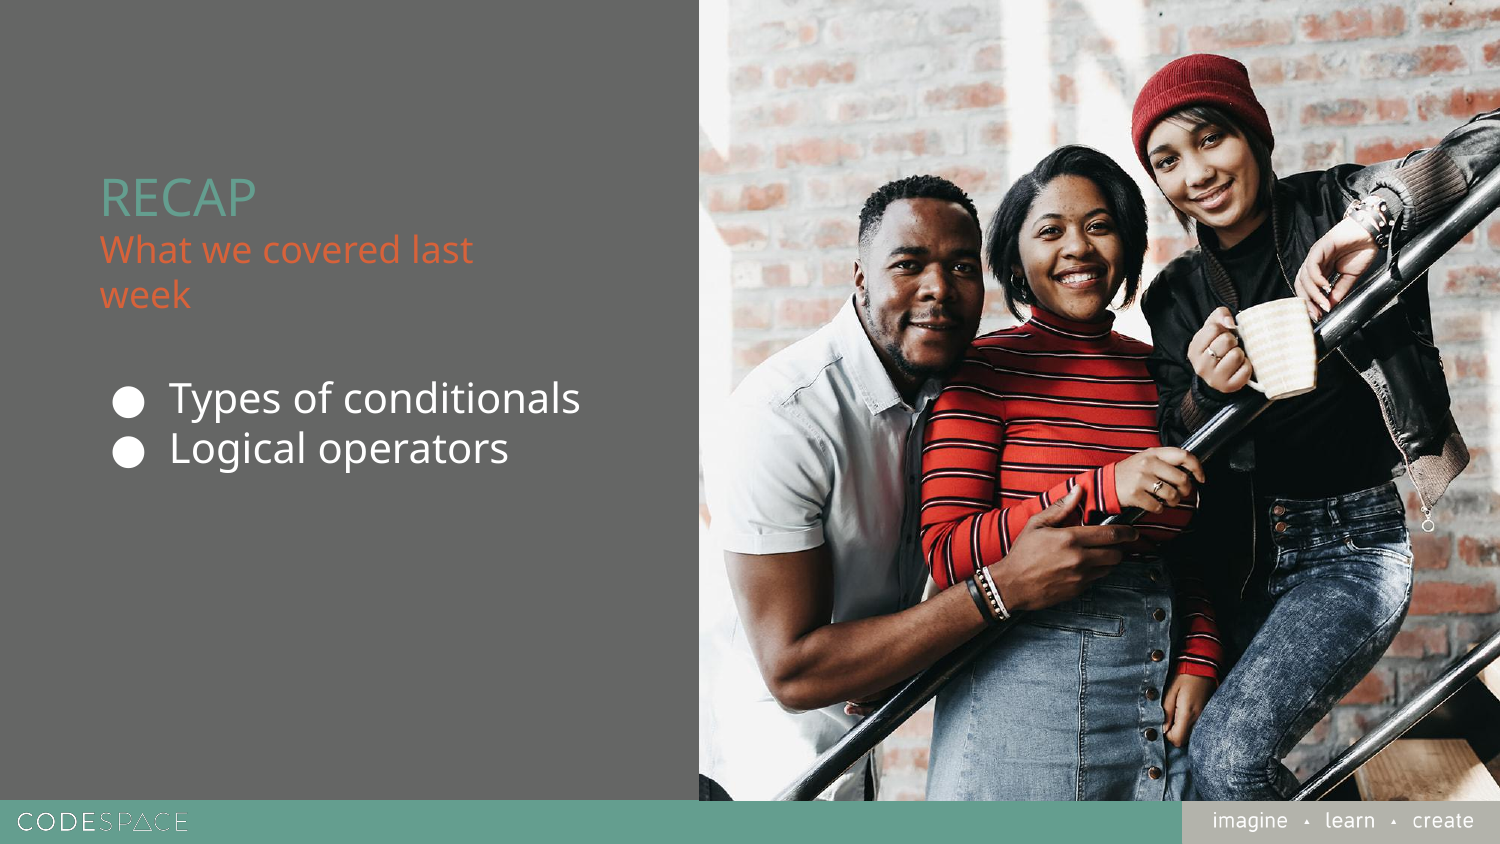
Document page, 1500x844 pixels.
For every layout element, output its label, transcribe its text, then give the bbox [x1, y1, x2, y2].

text_box RECAP What we covered last week [84, 148, 511, 276]
picture [699, 0, 1500, 801]
text_box Types of conditionals Logical operators [78, 356, 694, 663]
picture [1214, 812, 1474, 832]
picture [14, 808, 191, 836]
text_box [1183, 809, 1500, 844]
text_box [0, 0, 697, 800]
text_box [0, 800, 1183, 844]
